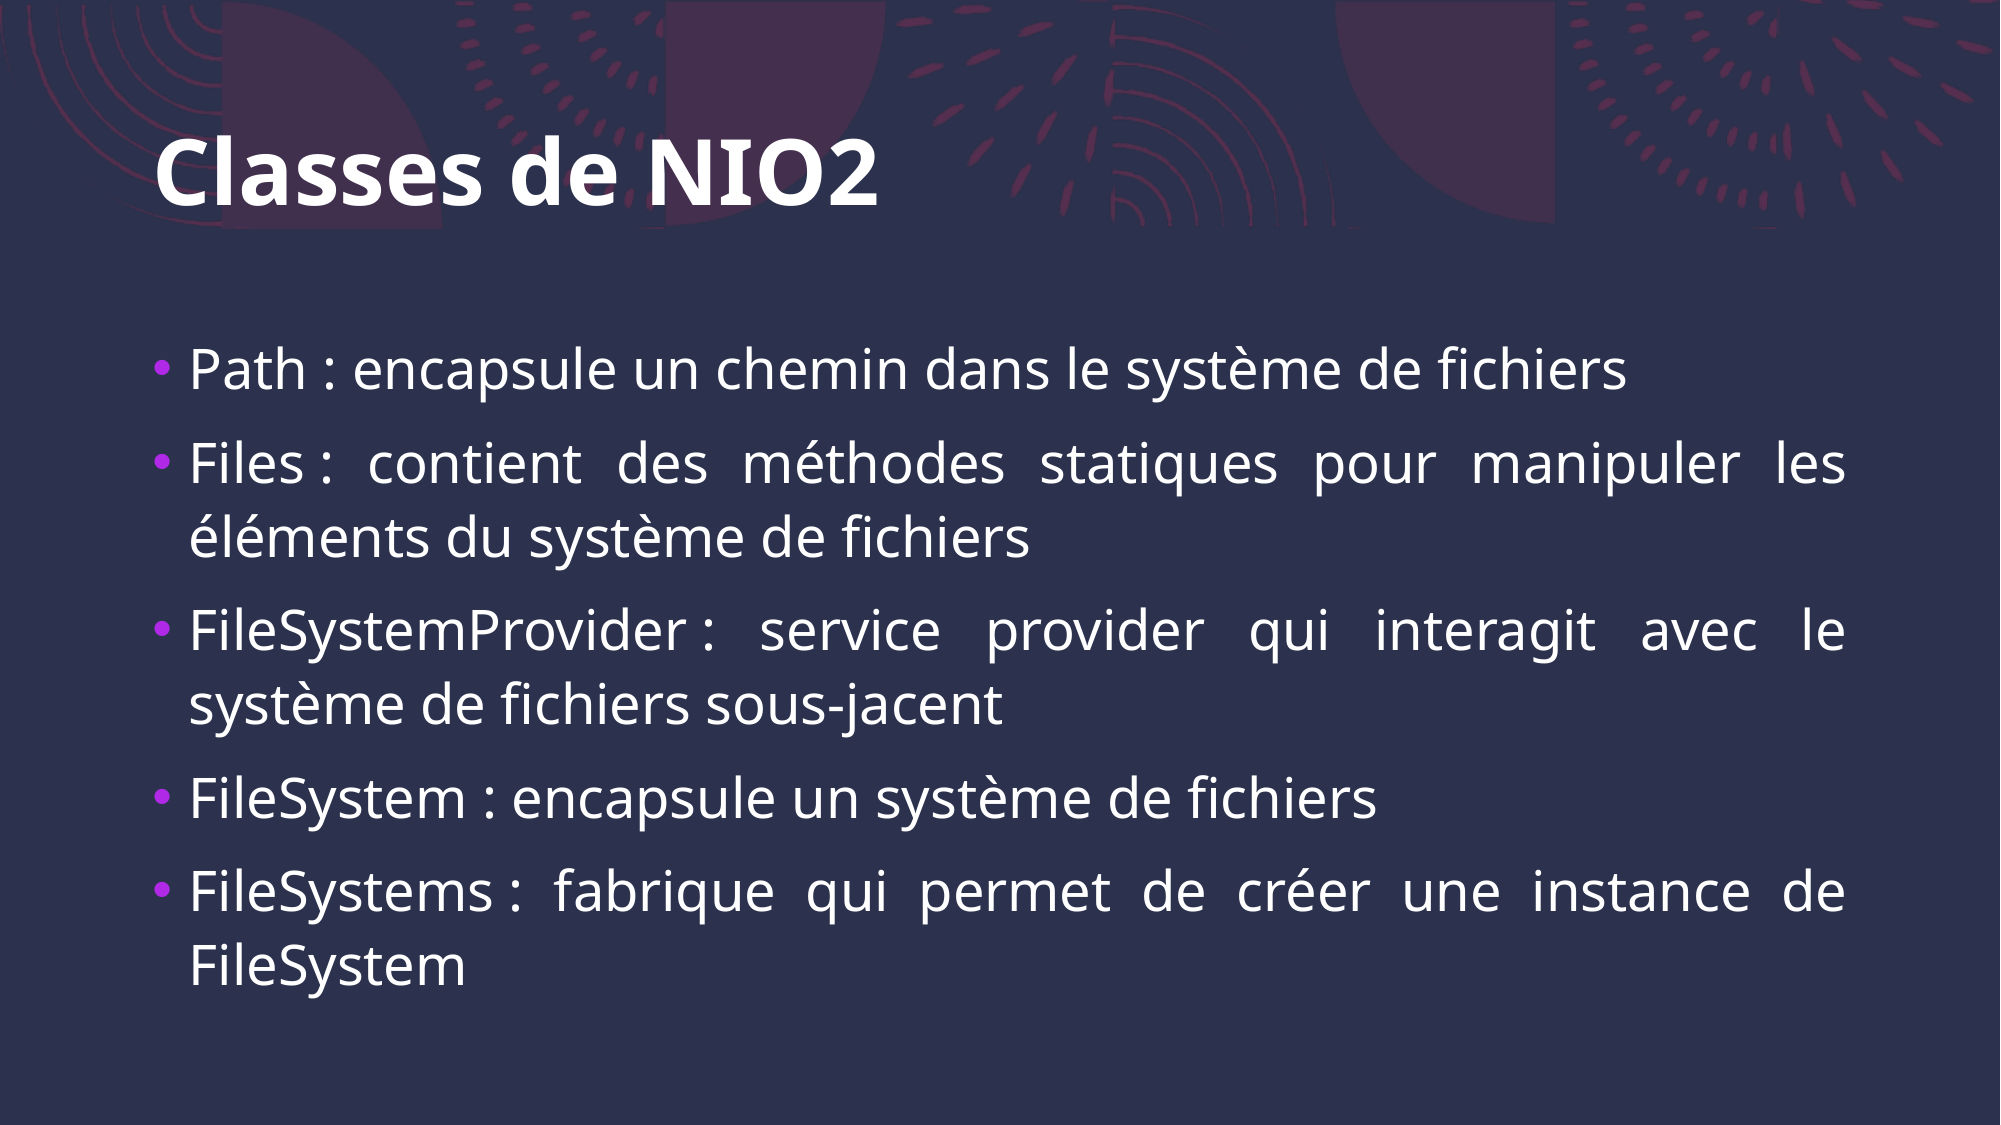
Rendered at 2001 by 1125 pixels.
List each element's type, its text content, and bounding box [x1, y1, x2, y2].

title Classes de NIO2 [137, 60, 1863, 278]
list Path : encapsule un chemin dans le système de fichiers Files : contient des méthodes statiques pour manipuler les éléments du système de fichiers FileSystemProvider : service provider qui interagit avec le système de fichiers sous-jacent FileSystem : encapsule un système de fichiers FileSystems : fabrique qui permet de créer une instance de FileSystem [137, 319, 1863, 1009]
